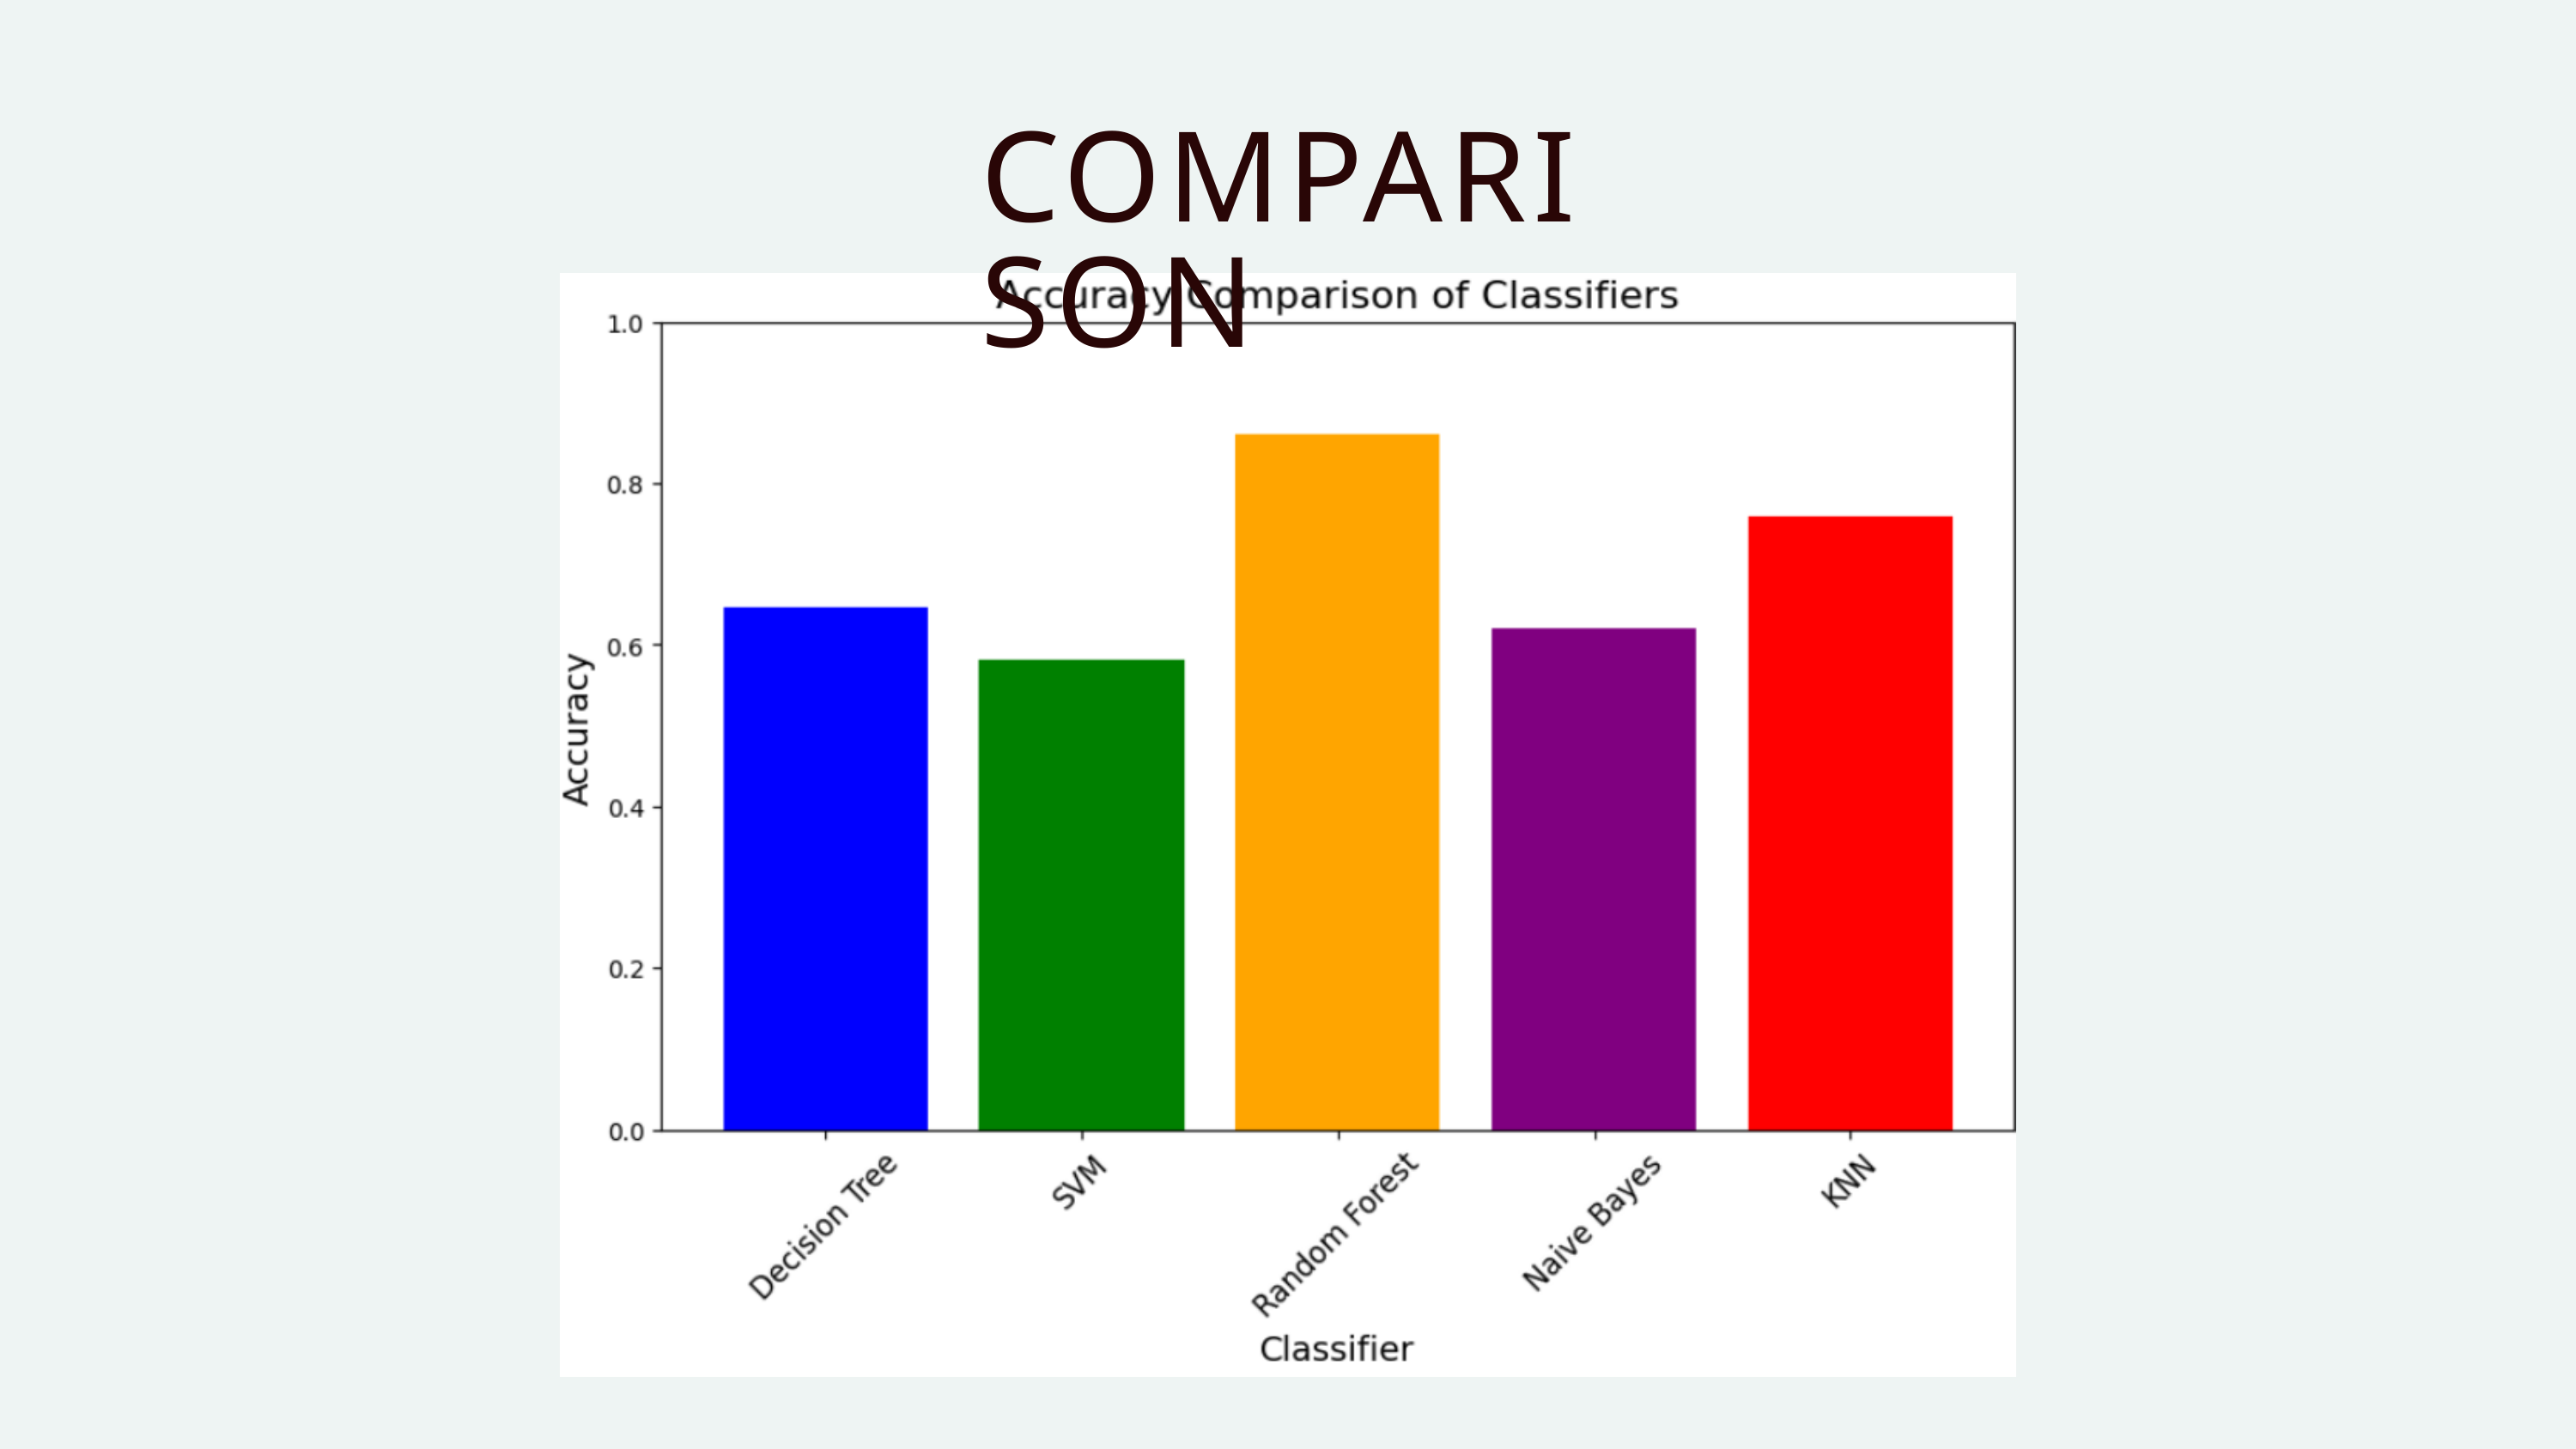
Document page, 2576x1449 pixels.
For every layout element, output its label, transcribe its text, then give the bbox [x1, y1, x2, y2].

text_box COMPARISON [981, 122, 1595, 373]
text_box [560, 273, 2017, 1377]
